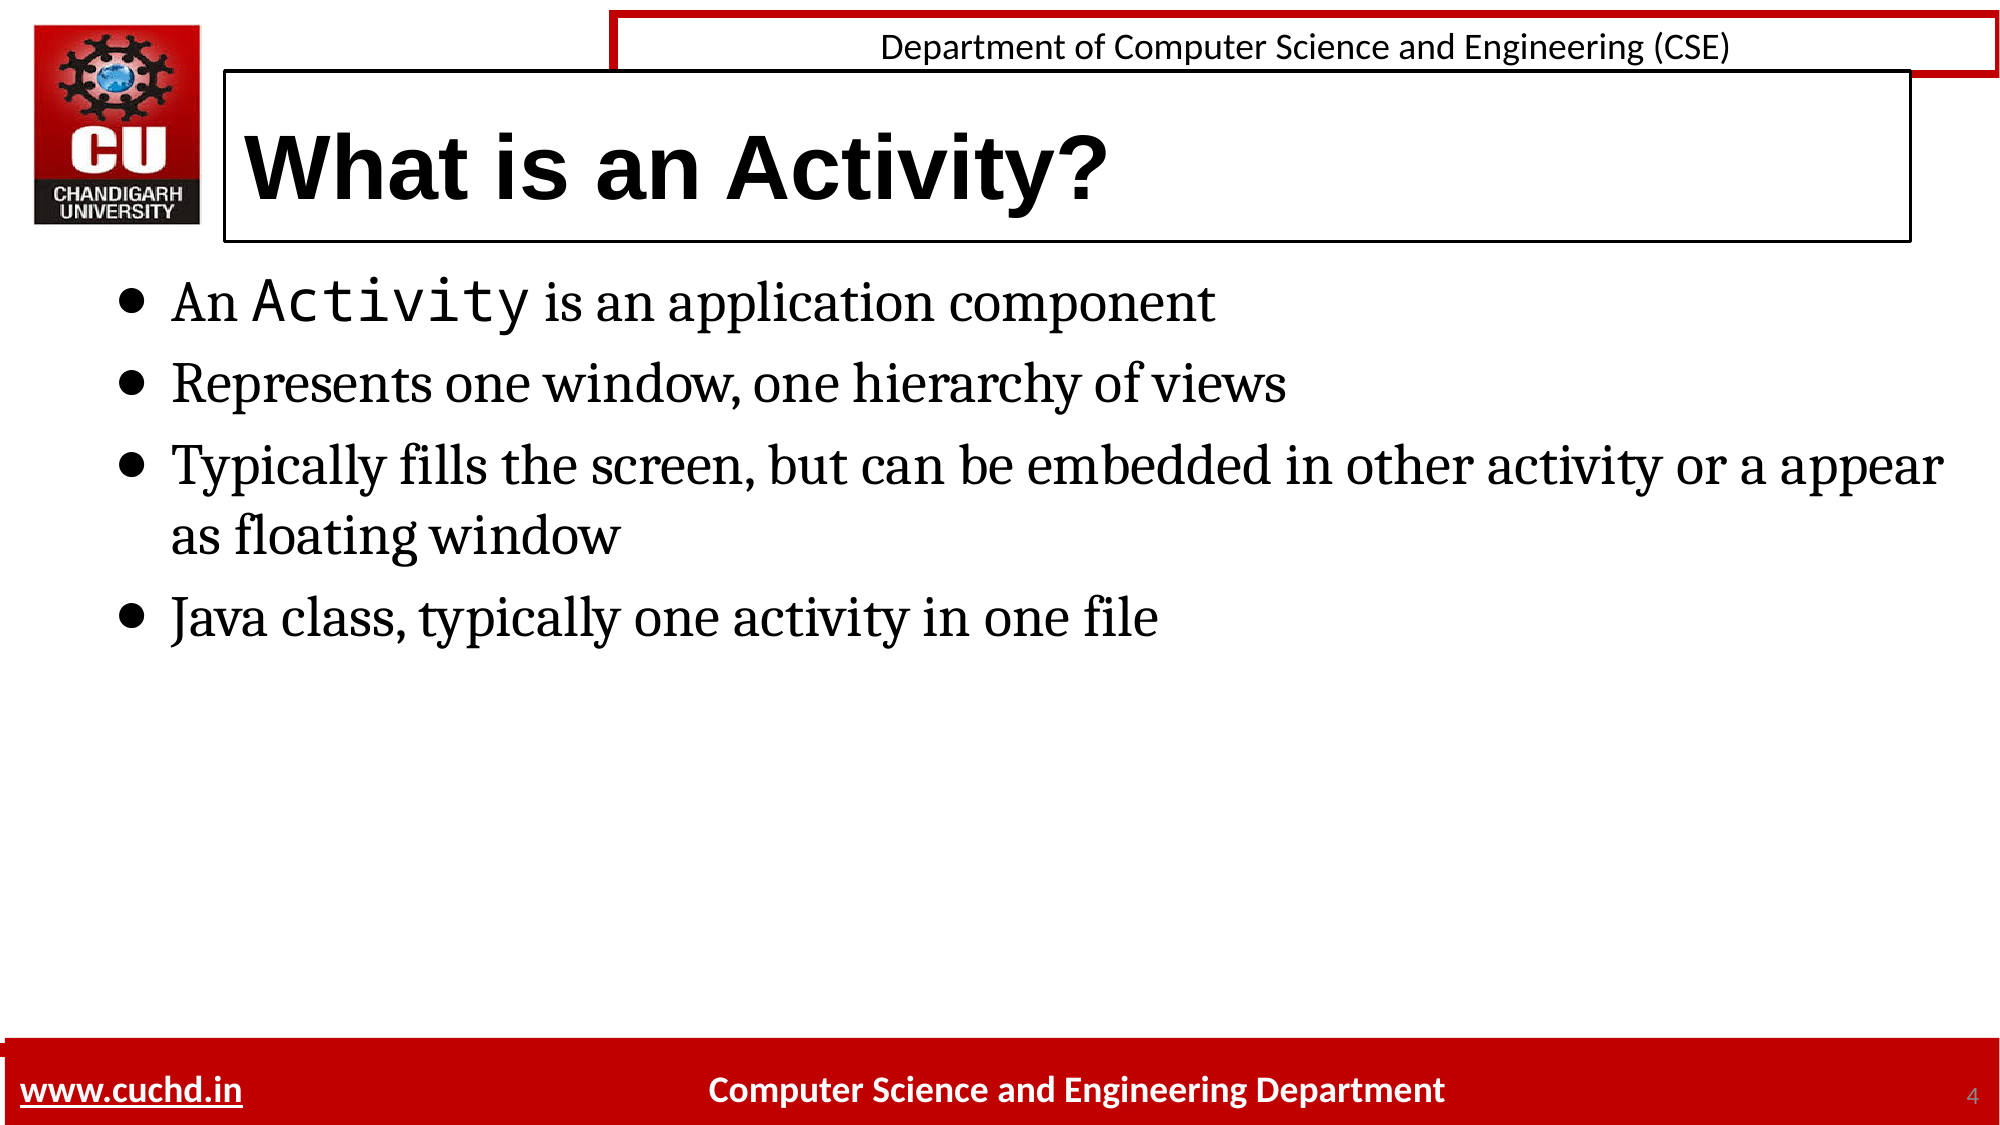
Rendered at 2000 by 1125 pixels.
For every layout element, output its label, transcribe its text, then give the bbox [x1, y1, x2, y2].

title What is an Activity? [223, 69, 1912, 242]
slide_number 4 [1532, 1065, 2000, 1125]
picture [33, 24, 202, 225]
list An Activity is an application component Represents one window, one hierarchy of views Typically fills the screen, but can be embedded in other activity or a appear as floating window Java class, typically one activity in one file [95, 242, 2000, 990]
